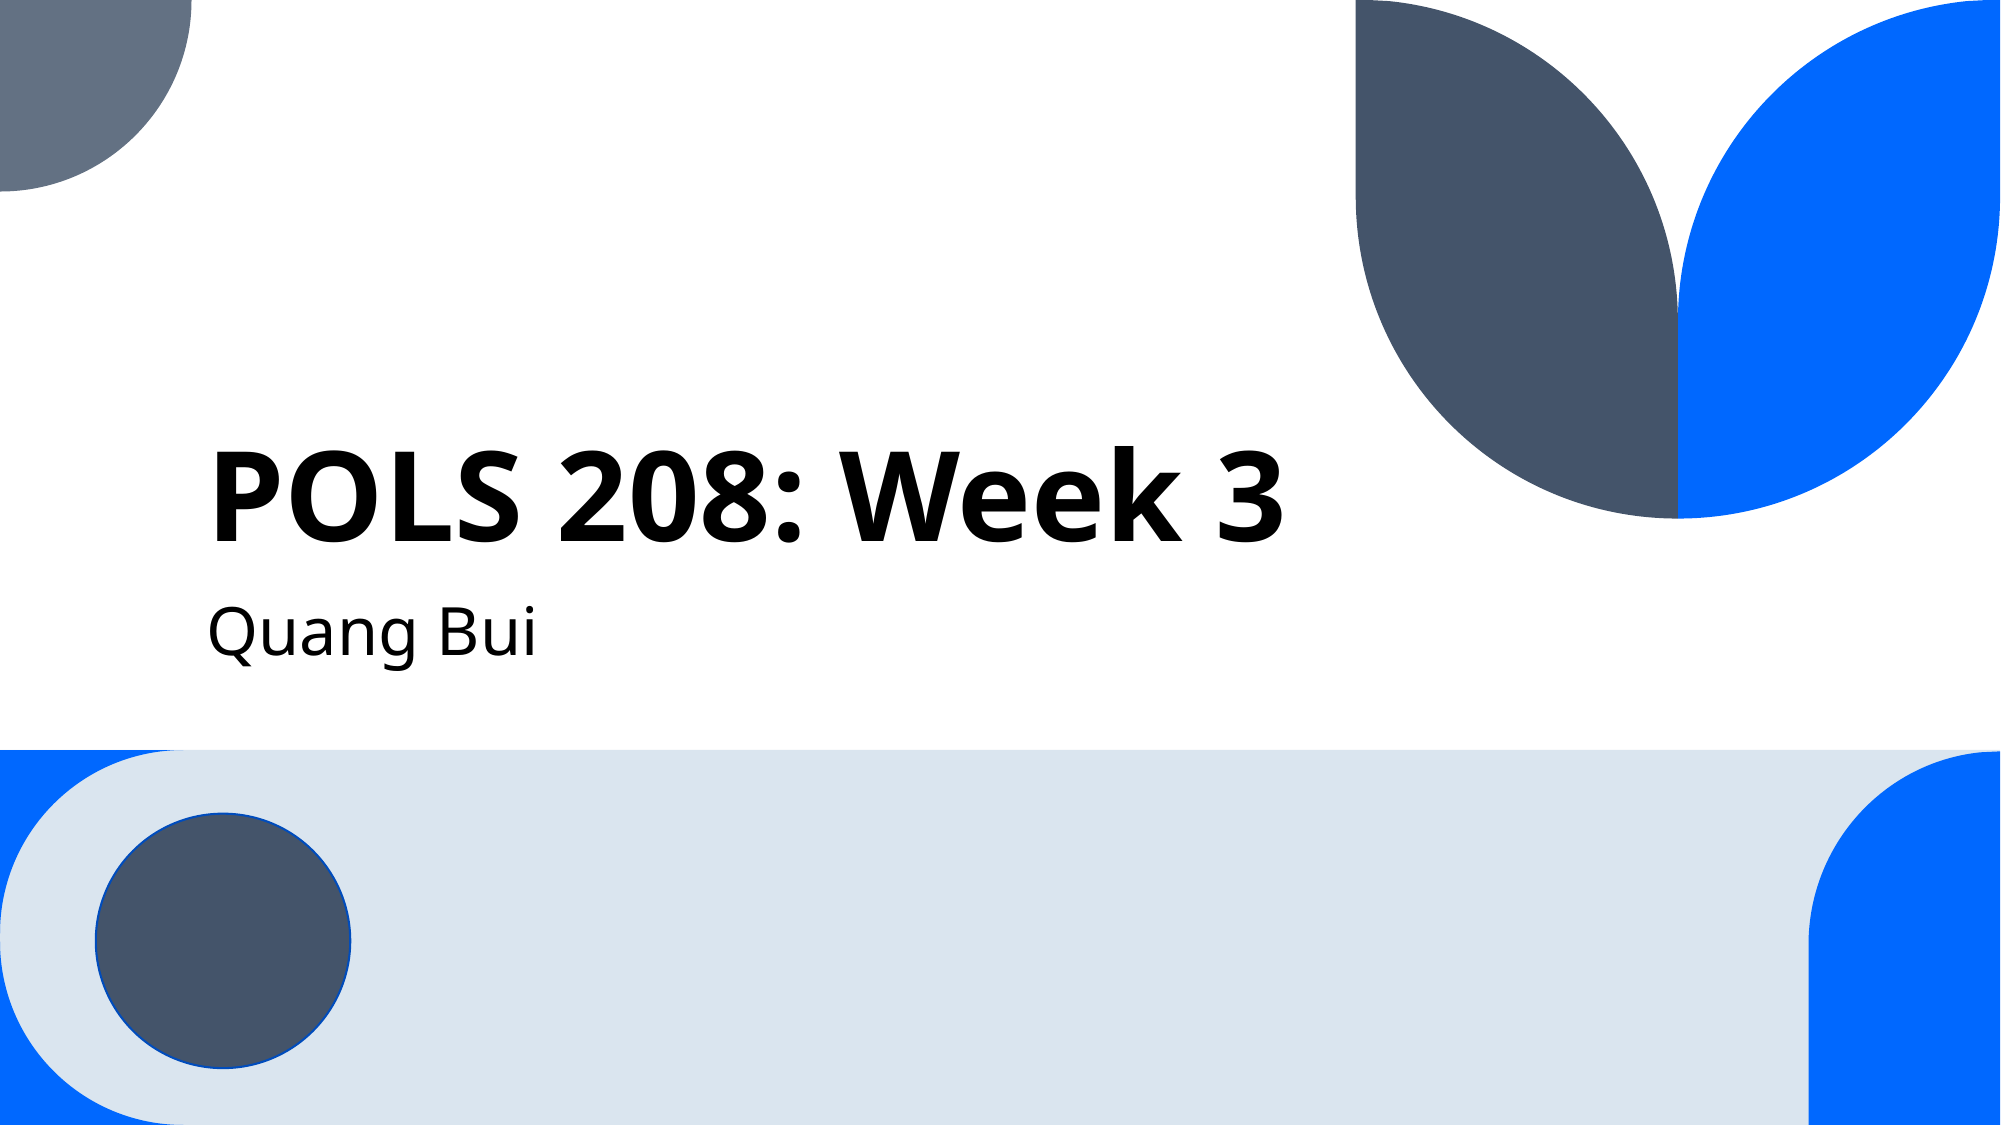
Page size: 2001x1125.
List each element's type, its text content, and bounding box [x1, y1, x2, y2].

subtitle Quang Bui [191, 590, 1750, 724]
title POLS 208: Week 3 [191, 184, 1356, 576]
